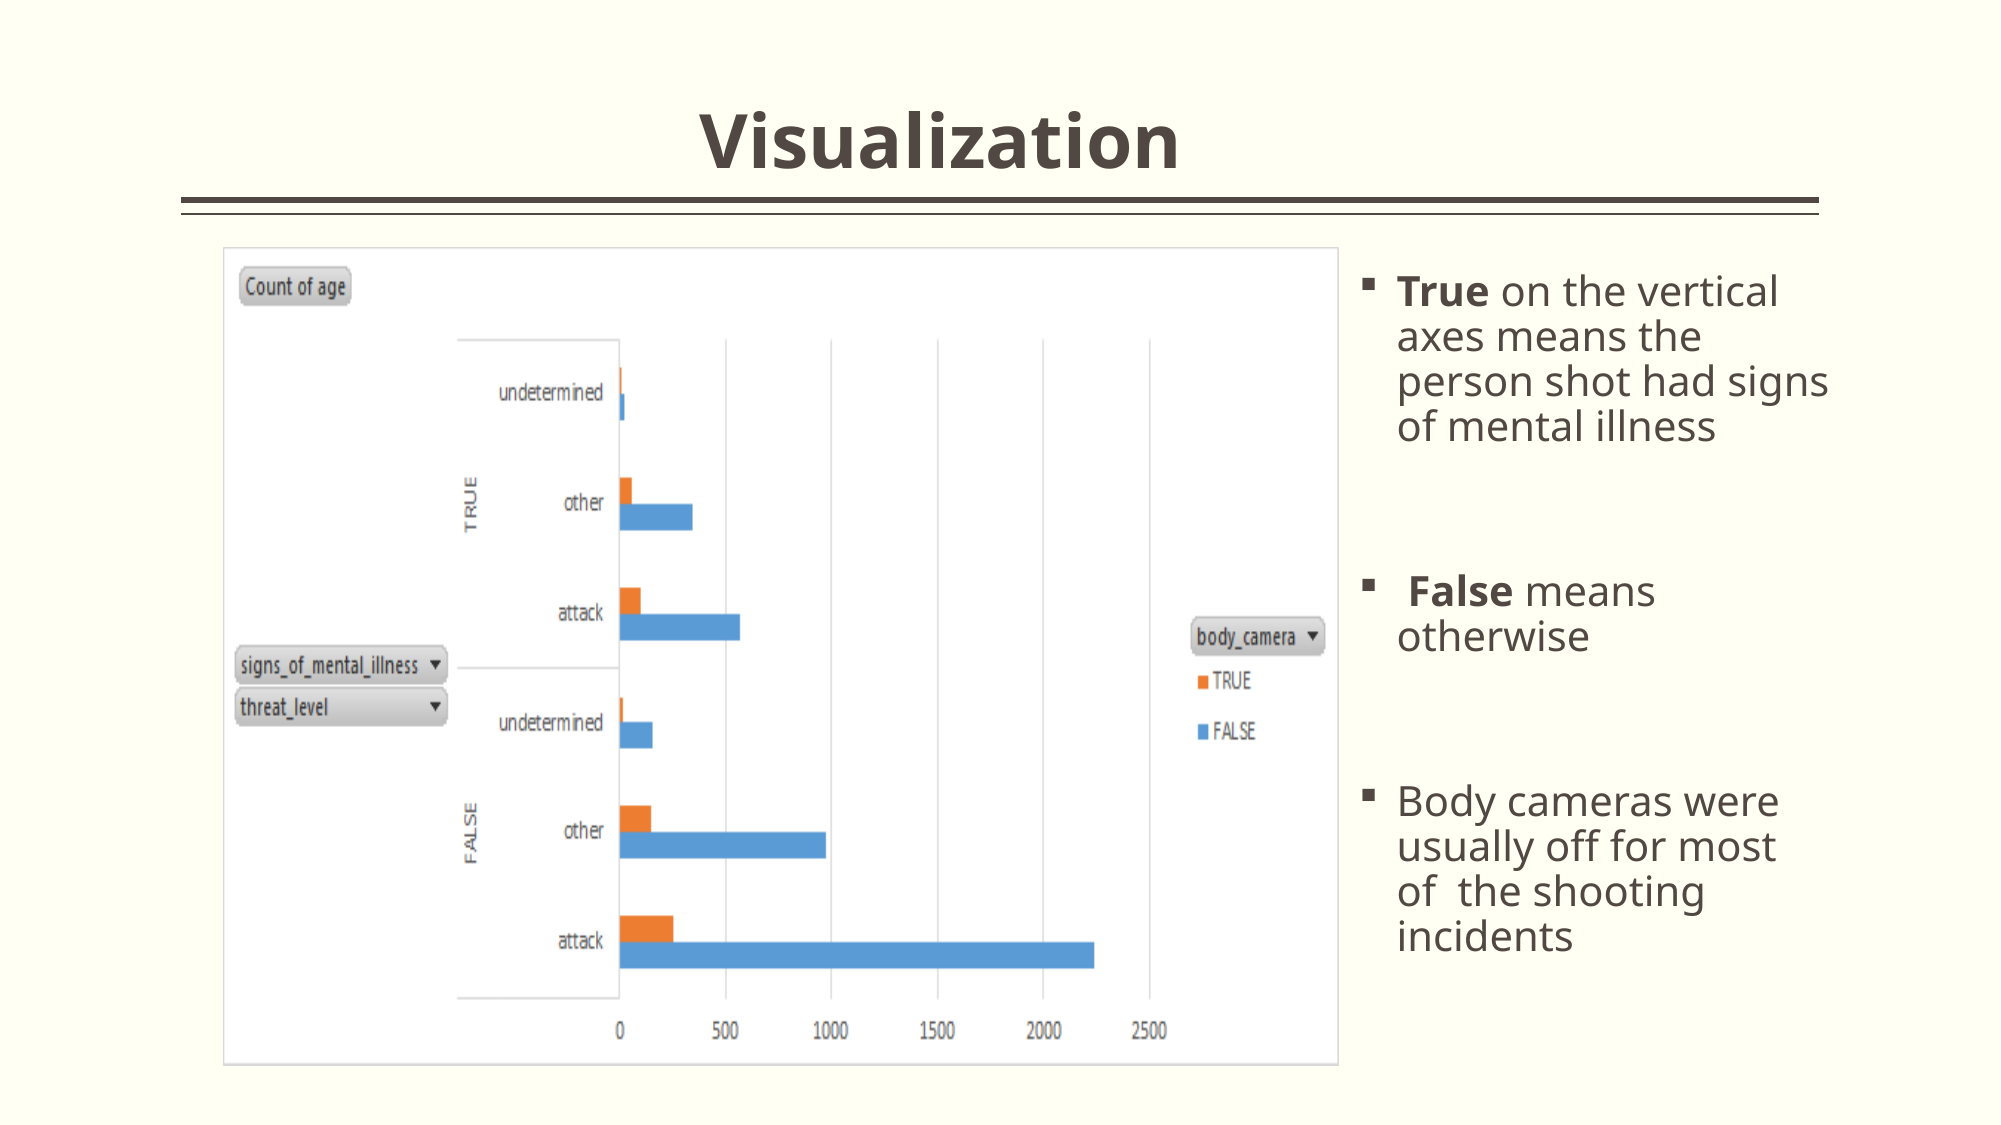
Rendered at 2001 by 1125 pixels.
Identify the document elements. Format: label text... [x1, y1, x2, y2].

list True on the vertical axes means the person shot had signs of mental illness False means otherwise Body cameras were usually off for most of the shooting incidents [1359, 262, 1836, 1053]
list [223, 247, 1339, 1066]
title Visualization [181, 12, 1819, 193]
